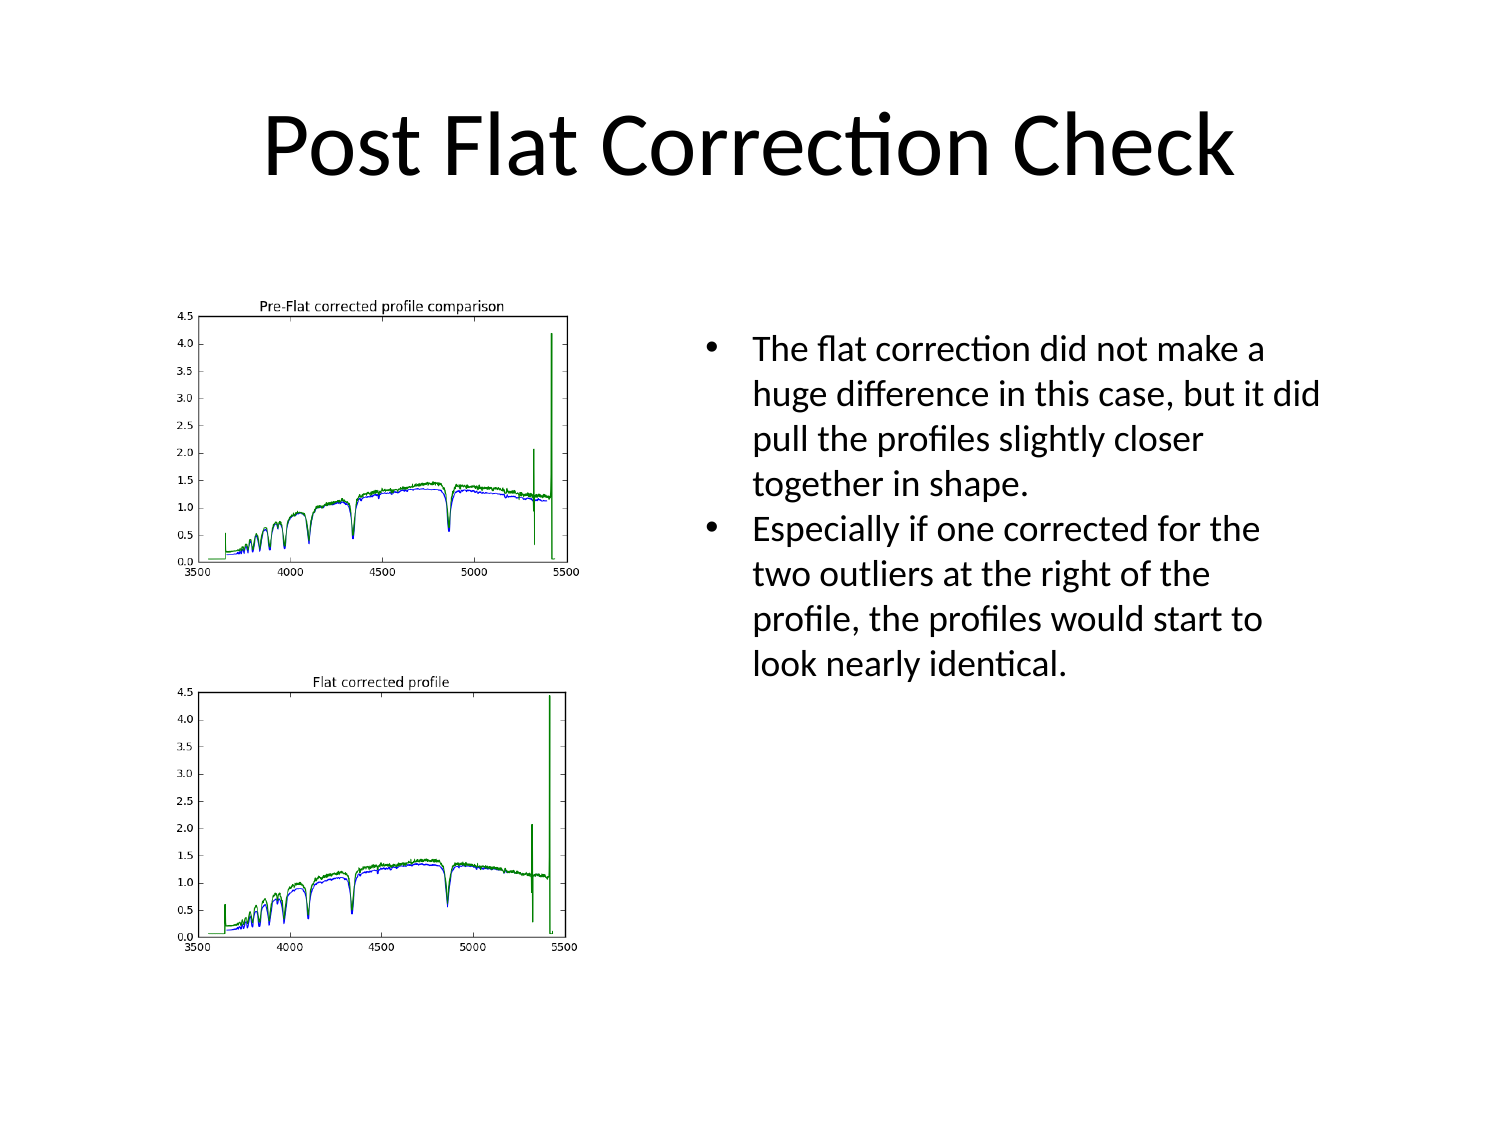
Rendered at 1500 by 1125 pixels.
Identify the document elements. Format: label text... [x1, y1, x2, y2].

picture [168, 668, 586, 961]
title Post Flat Correction Check [75, 45, 1425, 233]
text_box The flat correction did not make a huge difference in this case, but it did pull the profiles slightly closer together in shape. Especially if one corrected for the two outliers at the right of the profile, the profiles would start to look nearly identical. [690, 317, 1339, 692]
picture [168, 291, 588, 585]
